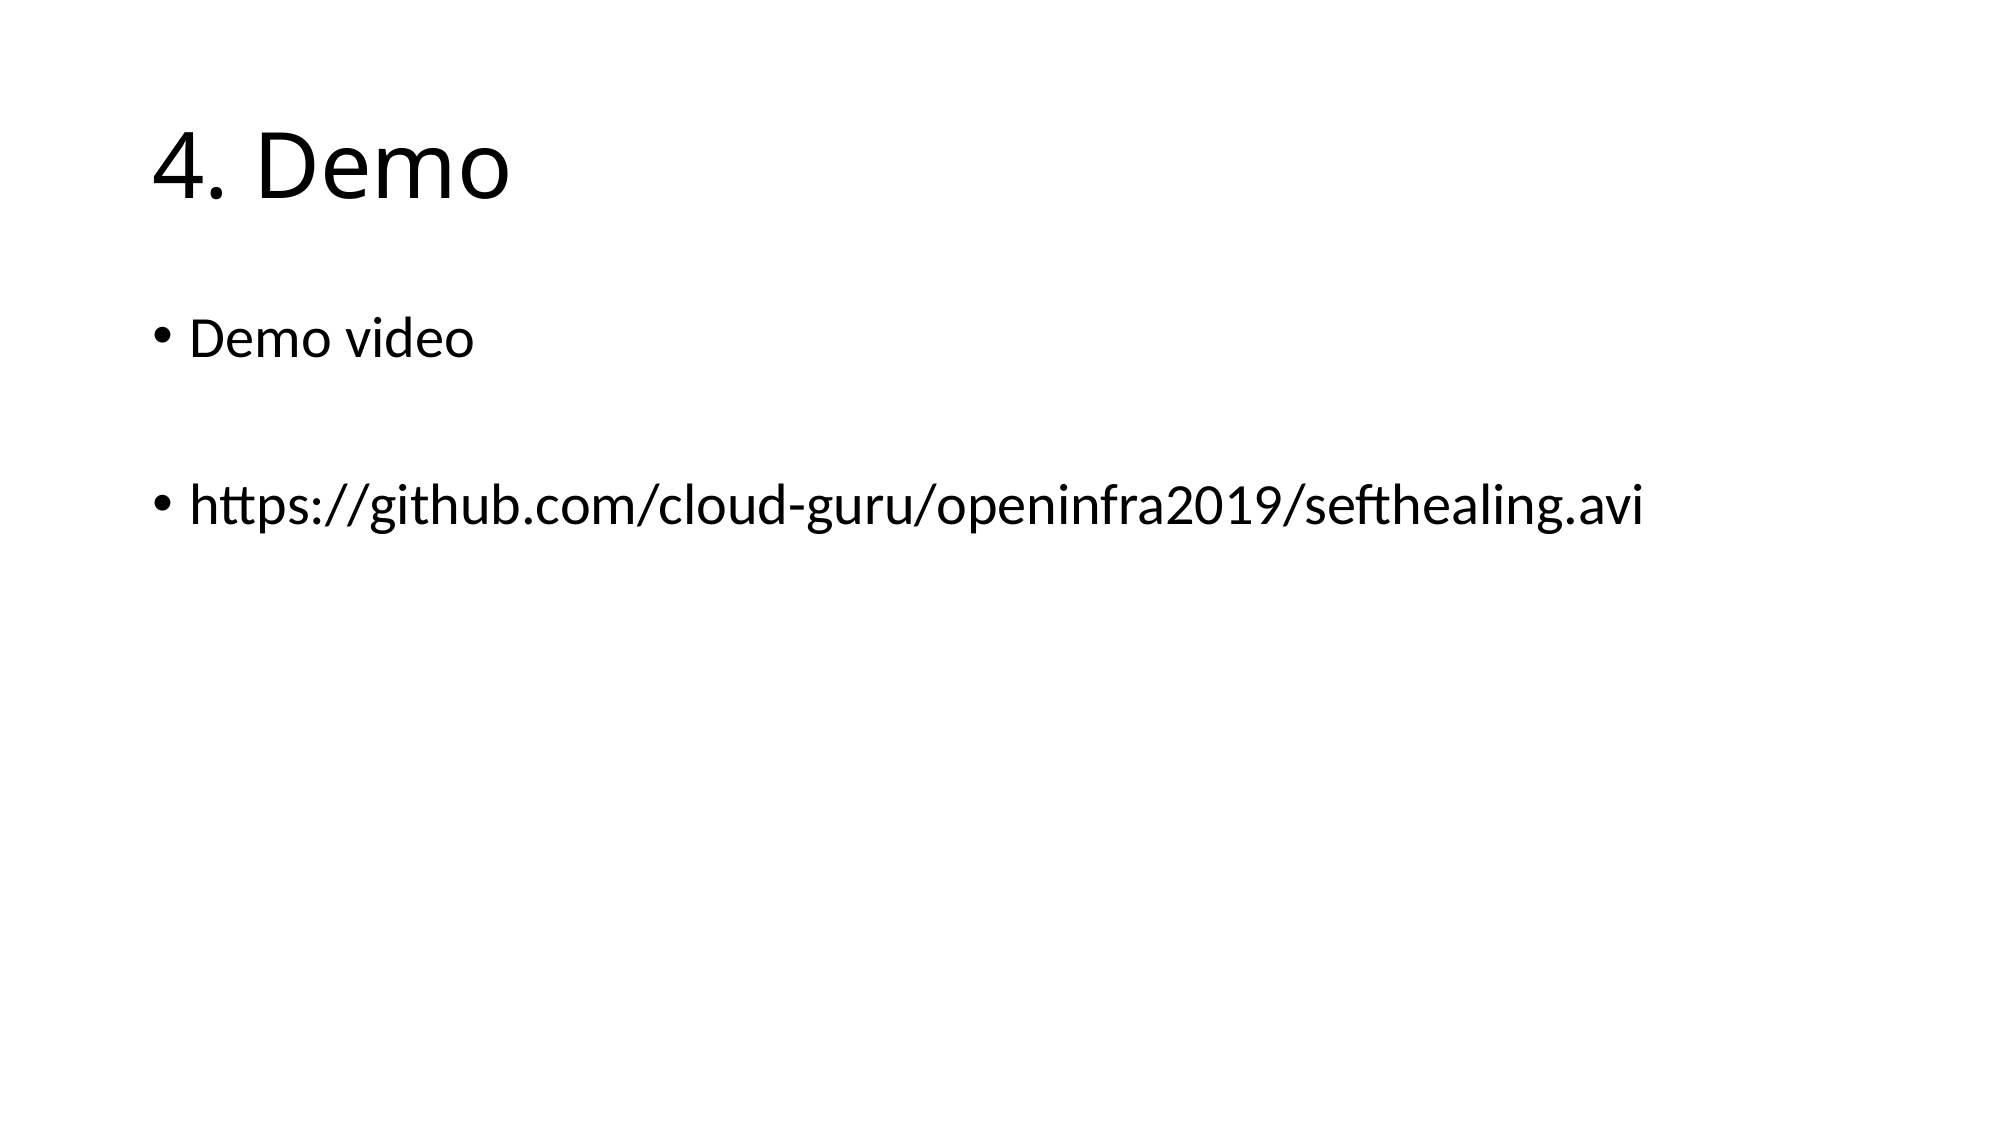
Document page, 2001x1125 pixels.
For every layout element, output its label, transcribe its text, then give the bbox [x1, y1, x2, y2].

list Demo video https://github.com/cloud-guru/openinfra2019/sefthealing.avi [137, 299, 1863, 1014]
title 4. Demo [137, 59, 1863, 278]
